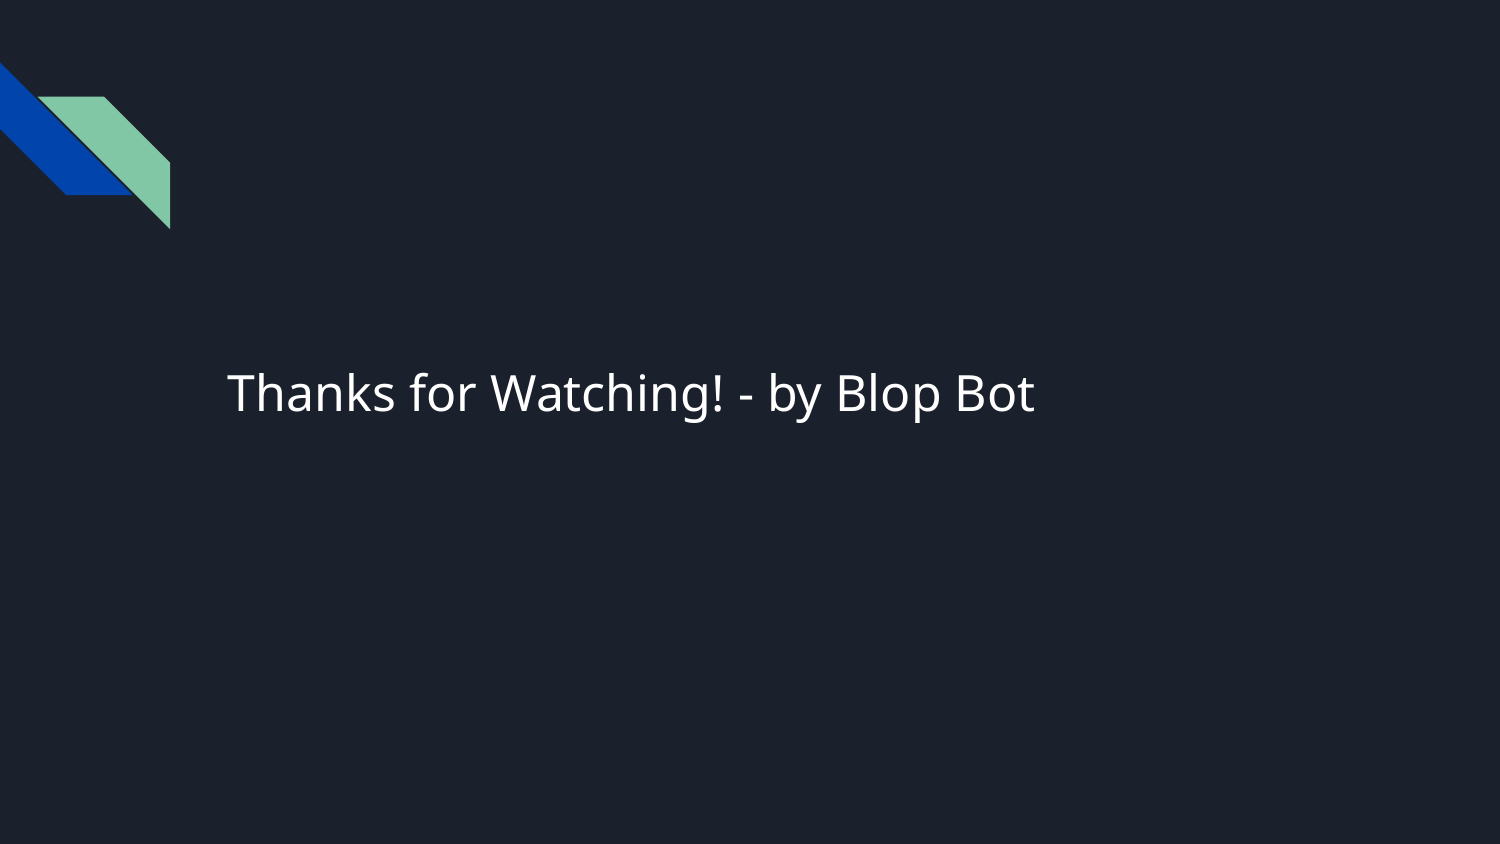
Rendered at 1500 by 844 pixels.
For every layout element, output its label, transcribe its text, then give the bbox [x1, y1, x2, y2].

title Thanks for Watching! - by Blop Bot [212, 346, 1368, 497]
